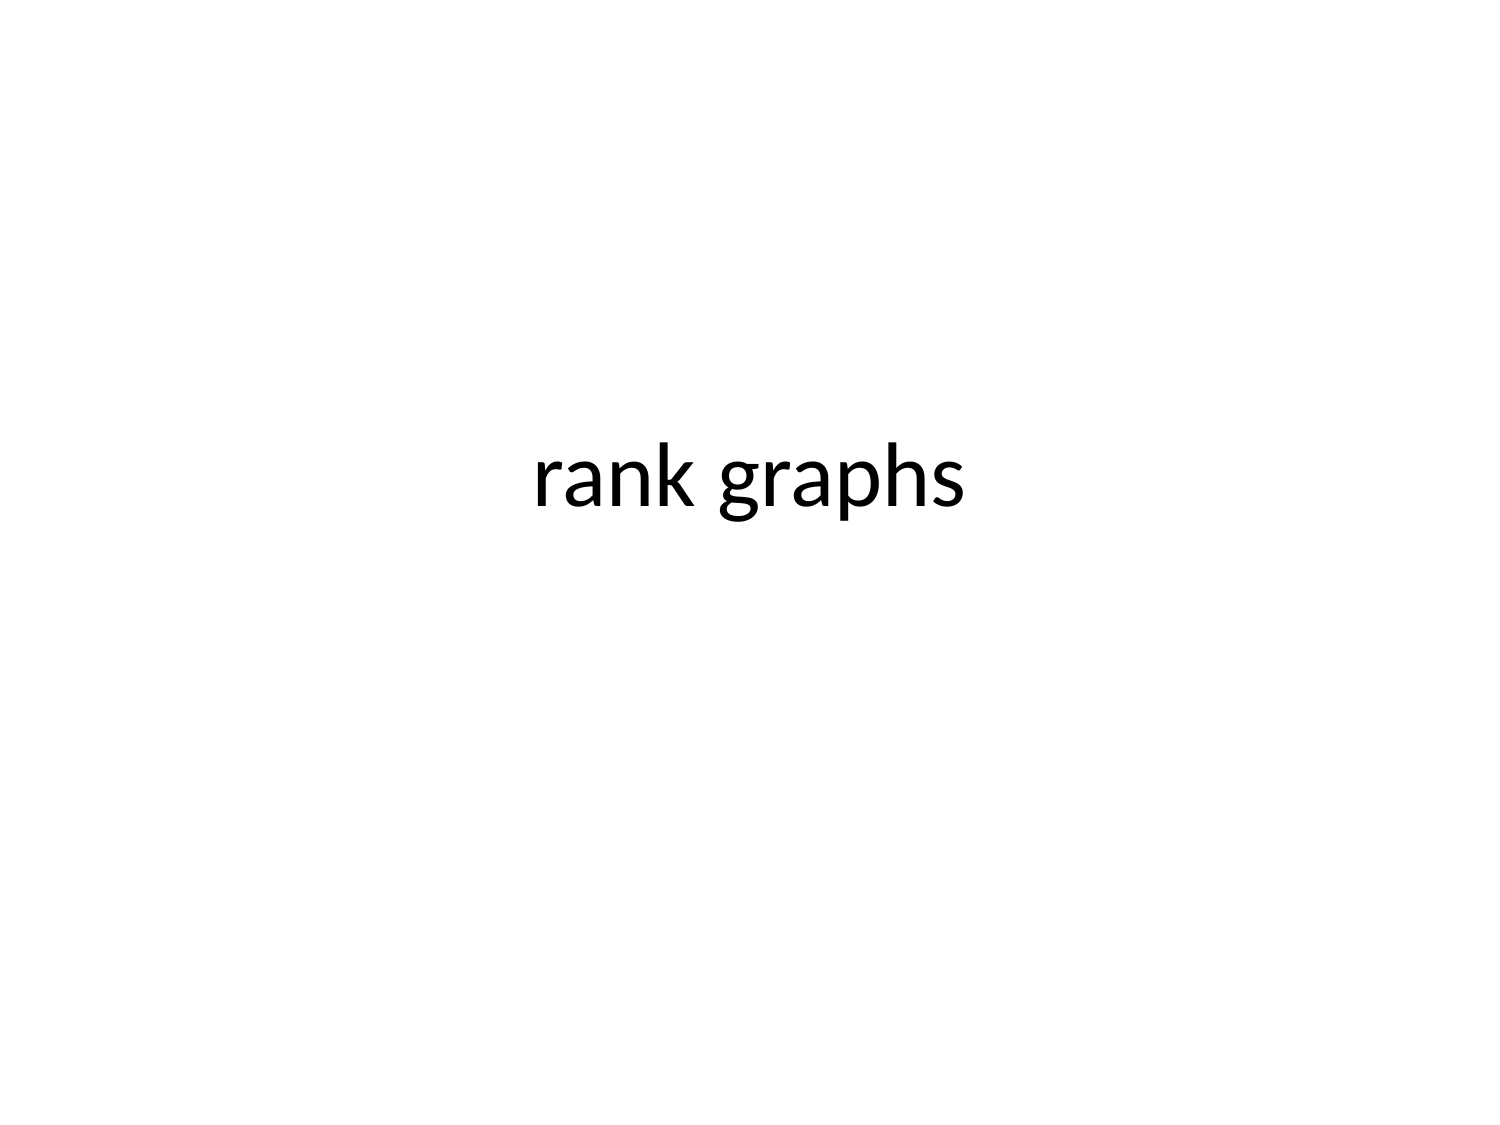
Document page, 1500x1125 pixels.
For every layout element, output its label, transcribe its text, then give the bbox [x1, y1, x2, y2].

title rank graphs [112, 349, 1388, 591]
